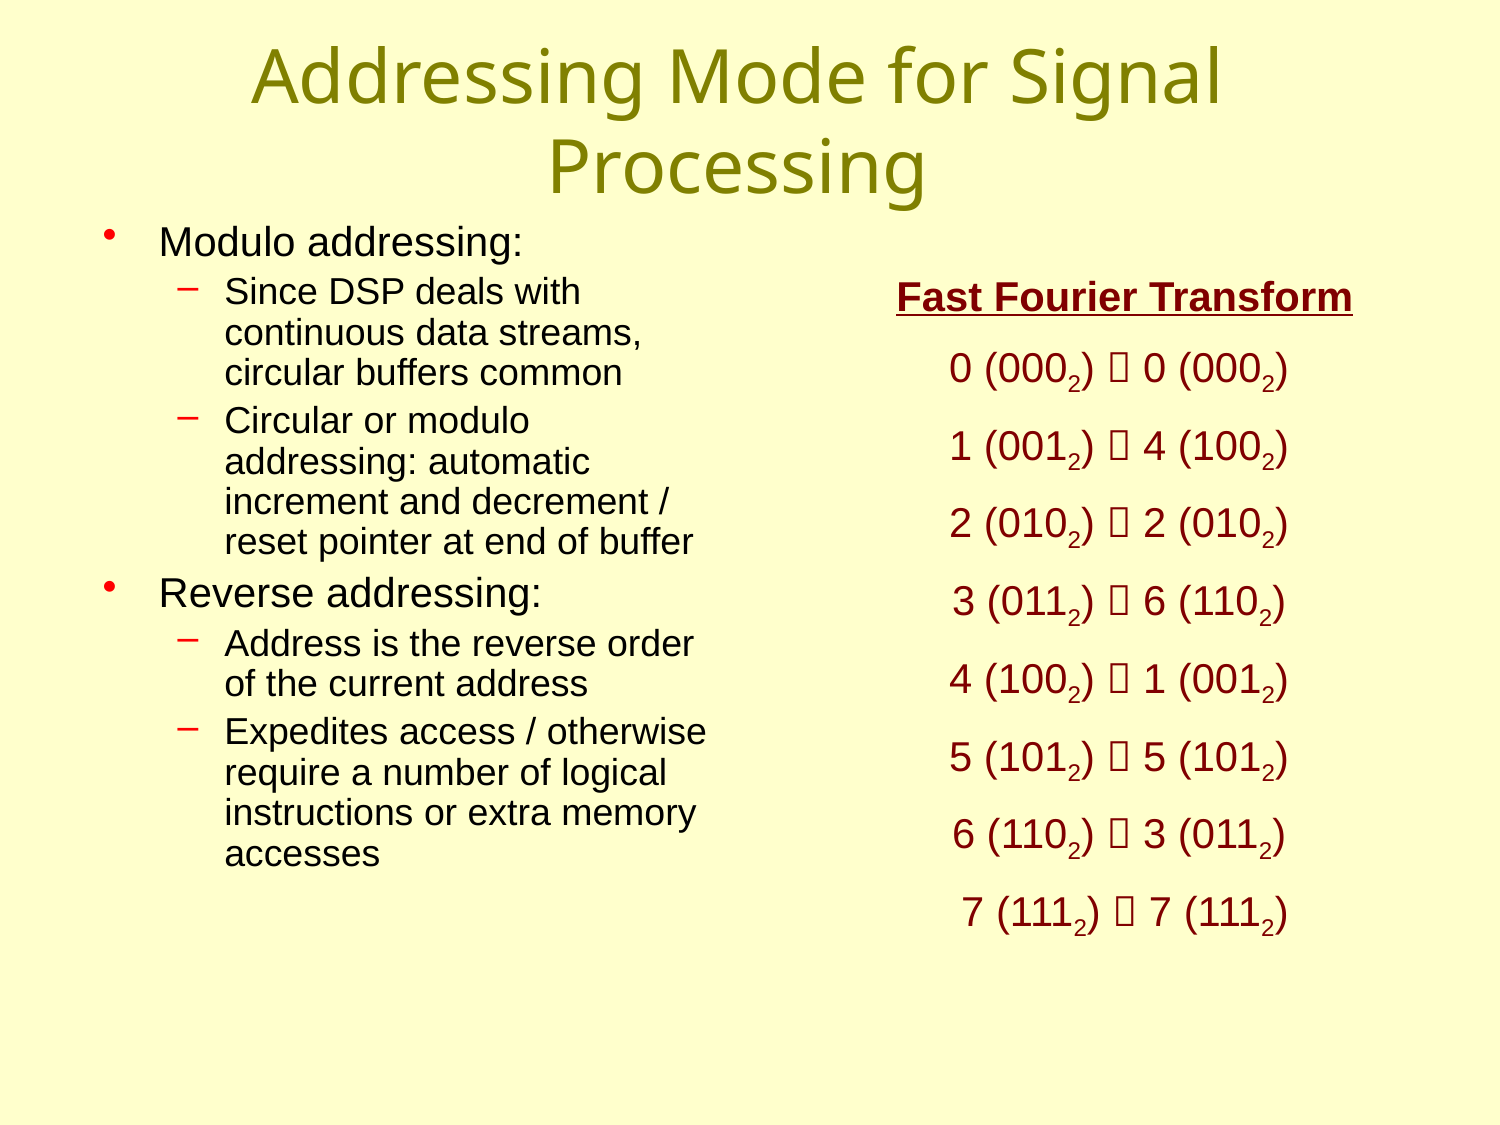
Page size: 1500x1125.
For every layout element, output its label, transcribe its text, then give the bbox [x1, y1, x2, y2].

text_box Fast Fourier Transform 0 (0002)  0 (0002) 1 (0012)  4 (1002) 2 (0102)  2 (0102) 3 (0112)  6 (1102) 4 (1002)  1 (0012) 5 (1012)  5 (1012) 6 (1102)  3 (0112) 7 (1112)  7 (1112) [862, 262, 1388, 949]
title Addressing Mode for Signal Processing [87, 24, 1388, 213]
list Modulo addressing: Since DSP deals with continuous data streams, circular buffers common Circular or modulo addressing: automatic increment and decrement / reset pointer at end of buffer Reverse addressing: Address is the reverse order of the current address Expedites access / otherwise require a number of logical instructions or extra memory accesses [87, 212, 726, 1076]
